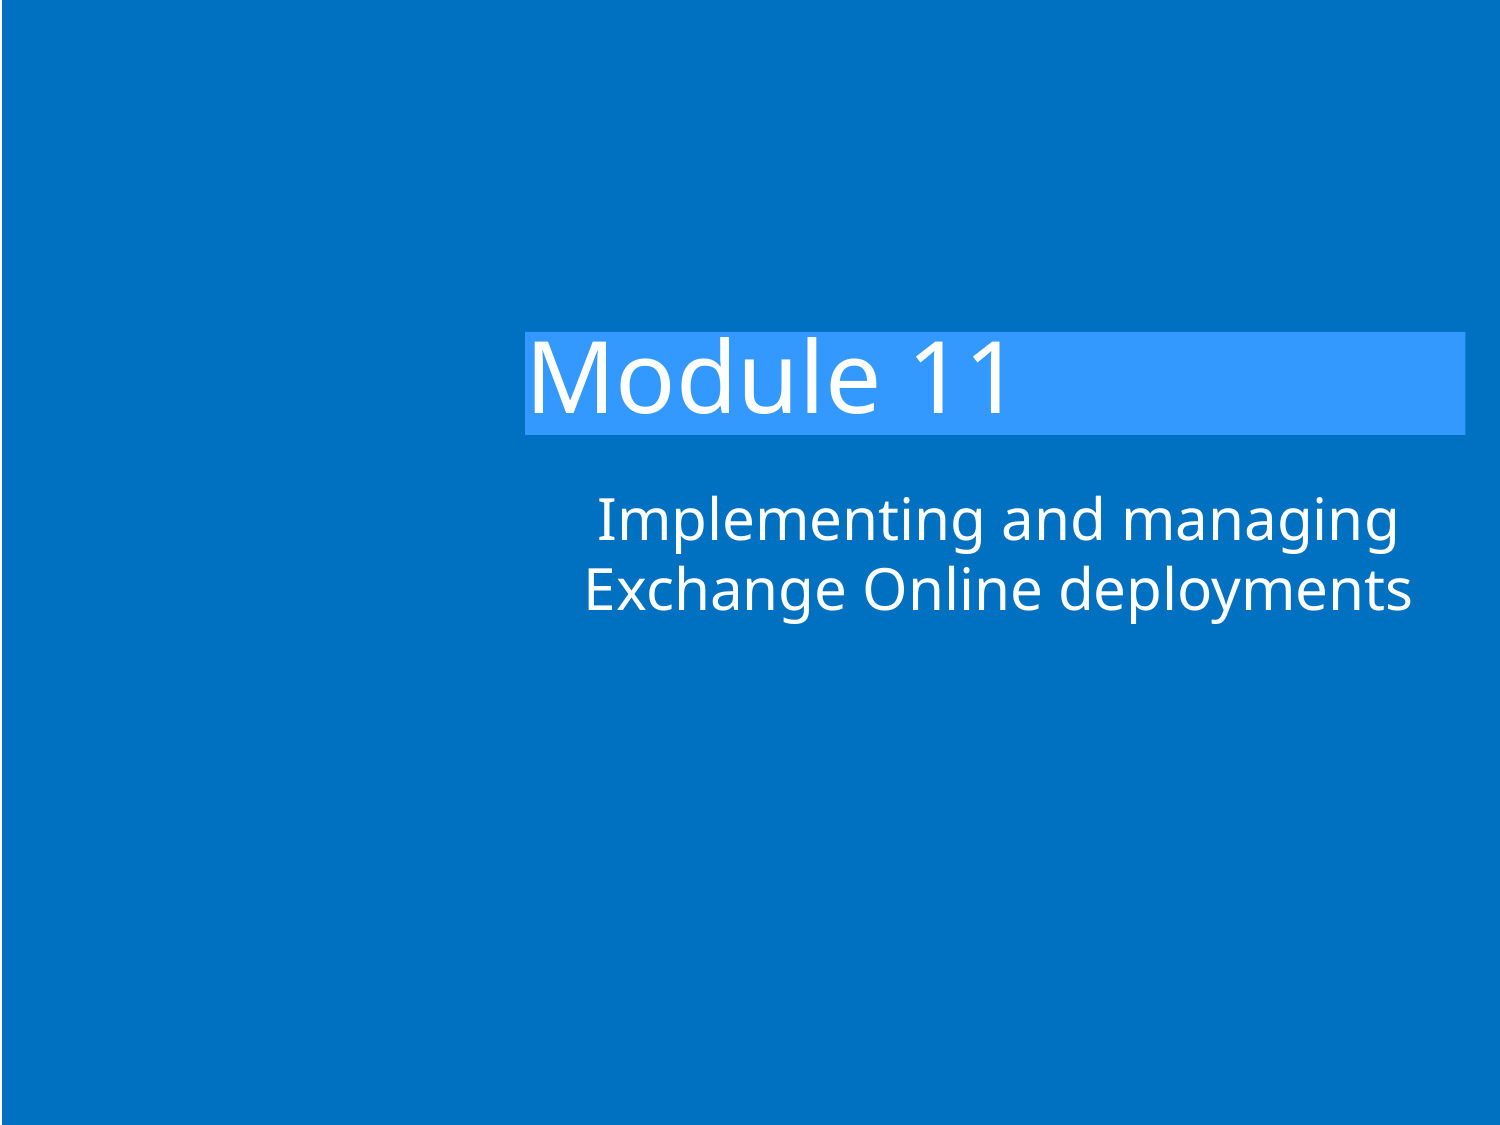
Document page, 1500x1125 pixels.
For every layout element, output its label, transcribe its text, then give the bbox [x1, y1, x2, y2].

subtitle Implementing and managing Exchange Online deployments [524, 474, 1473, 657]
title Module 11 [524, 331, 1466, 436]
